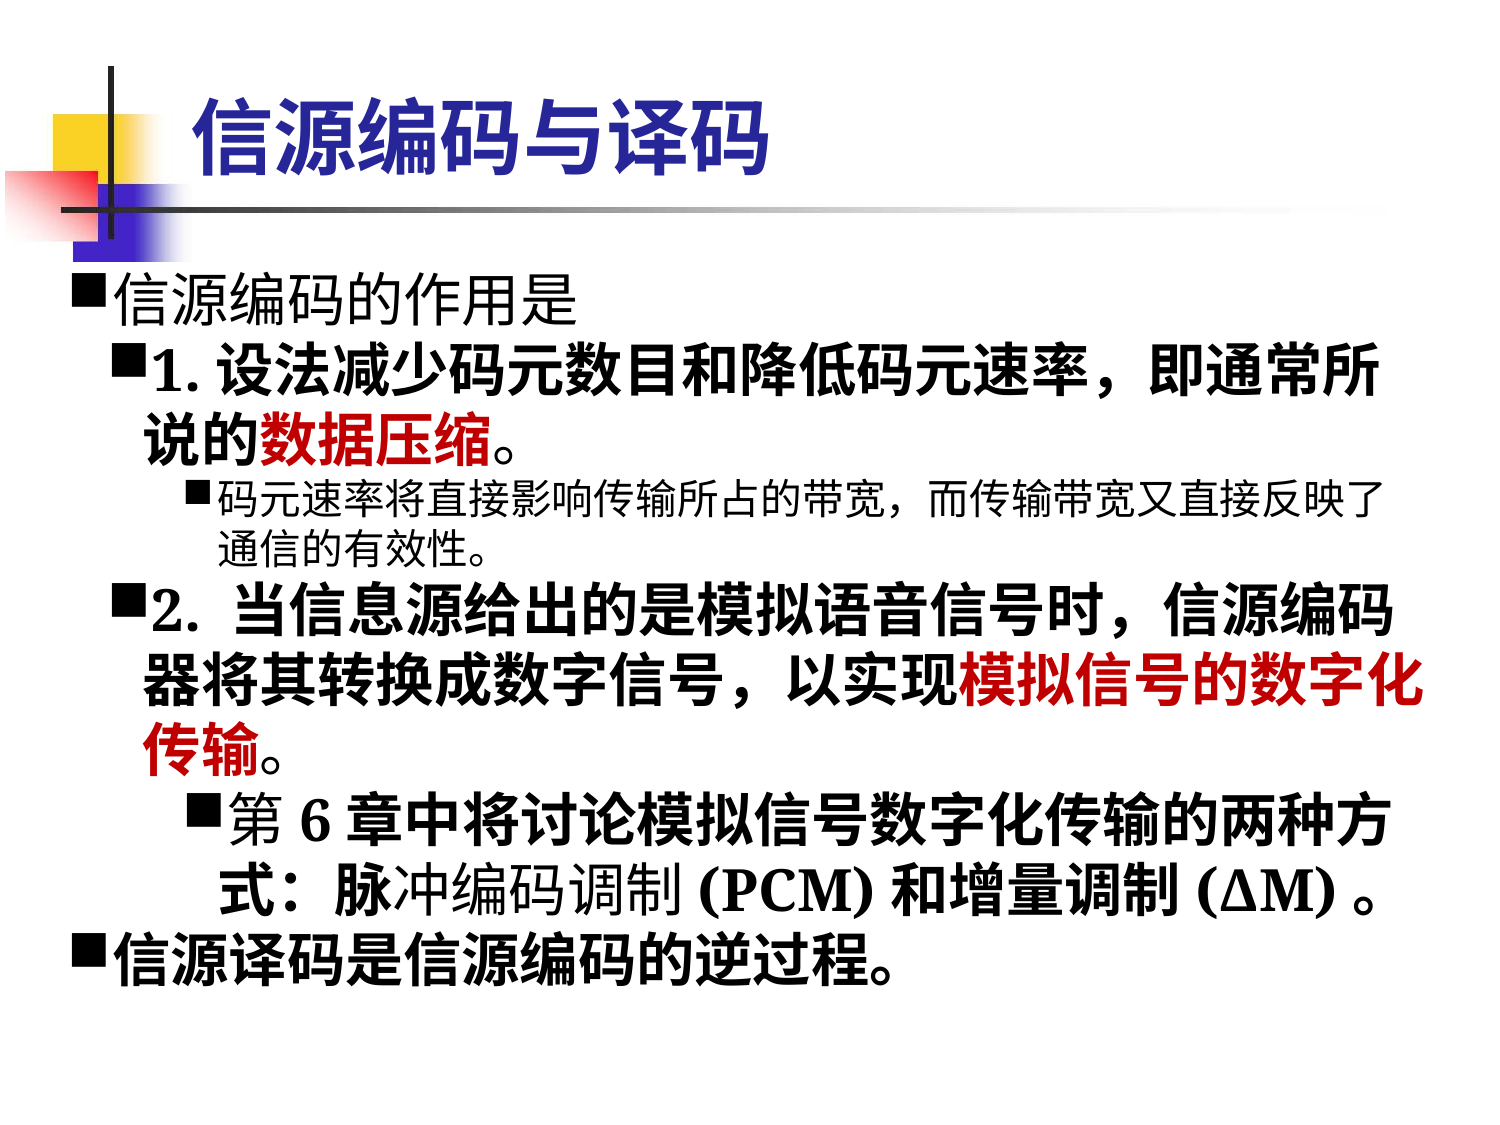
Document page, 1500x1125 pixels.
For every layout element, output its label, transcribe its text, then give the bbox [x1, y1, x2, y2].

picture [5, 66, 1413, 262]
text_box 信源编码的作用是 1.设法减少码元数目和降低码元速率，即通常所说的数据压缩。 码元速率将直接影响传输所占的带宽，而传输带宽又直接反映了通信的有效性。 2. 当信息源给出的是模拟语音信号时，信源编码器将其转换成数字信号，以实现模拟信号的数字化传输。 第6章中将讨论模拟信号数字化传输的两种方式：脉冲编码调制(PCM)和增量调制(ΔM)。 信源译码是信源编码的逆过程。 [53, 255, 1441, 1000]
text_box 信源编码与译码 [175, 78, 788, 193]
